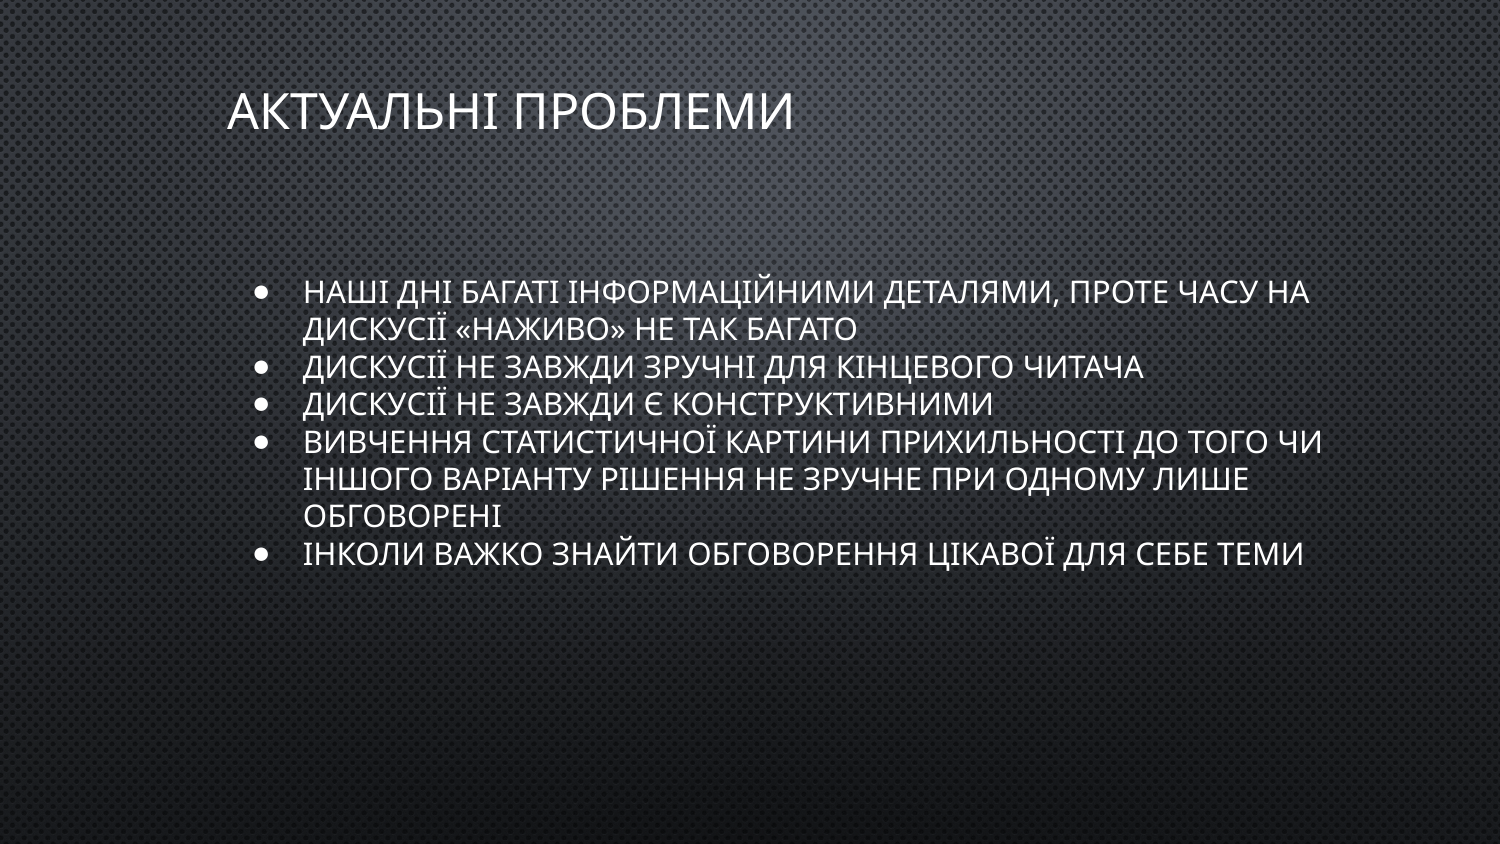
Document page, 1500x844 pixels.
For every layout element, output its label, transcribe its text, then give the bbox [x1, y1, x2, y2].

title Актуальні проблеми [212, 64, 1368, 215]
list Наші дні багаті інформаційними деталями, проте часу на дискусії «наживо» не так багато Дискусії не завжди зручні для кінцевого читача Дискусії не завжди є конструктивними Вивчення статистичної картини прихильності до того чи іншого варіанту рішення не зручне при одному лише обговорені Інколи важко знайти обговорення цікавої для себе теми [212, 257, 1368, 735]
